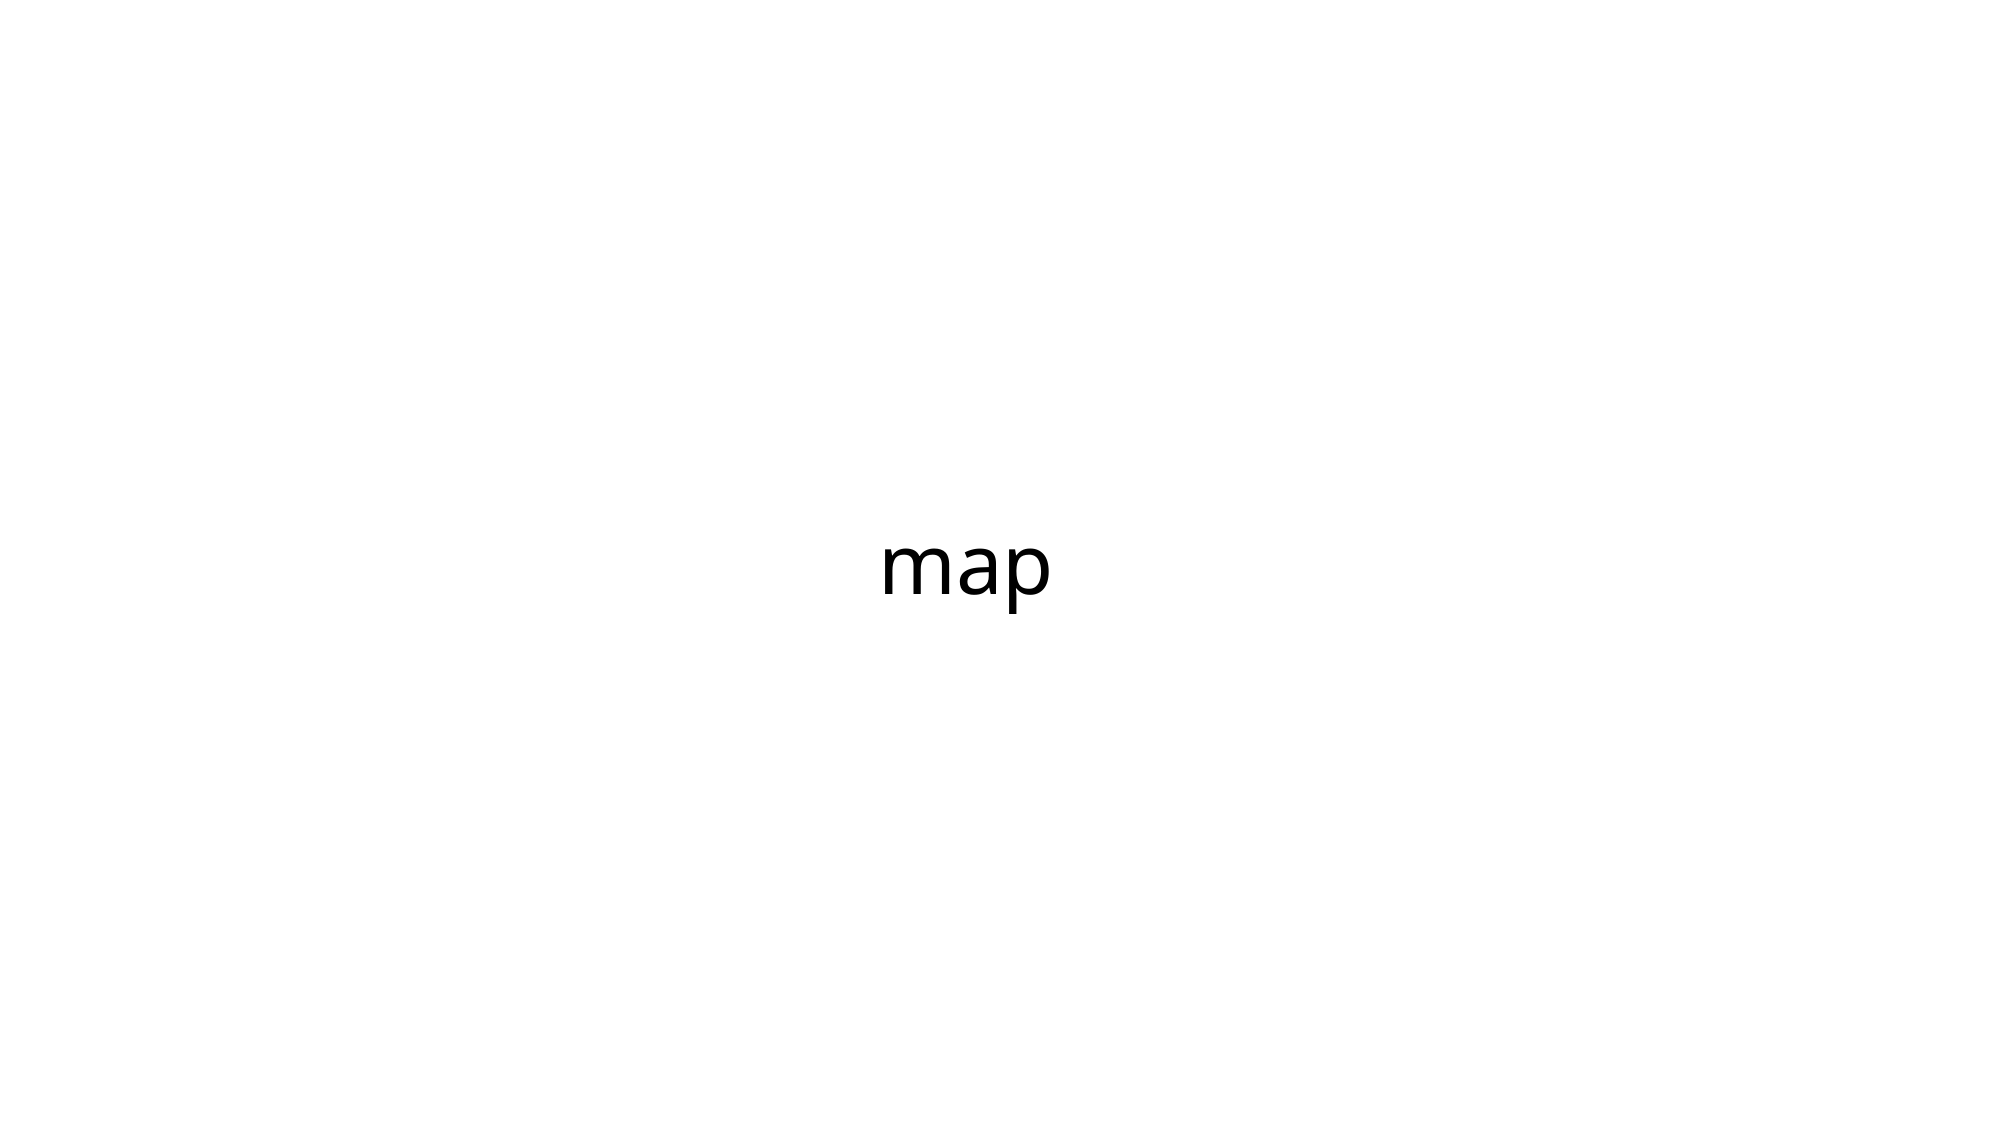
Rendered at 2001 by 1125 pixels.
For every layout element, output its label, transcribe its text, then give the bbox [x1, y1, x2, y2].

text_box map [863, 504, 1070, 619]
